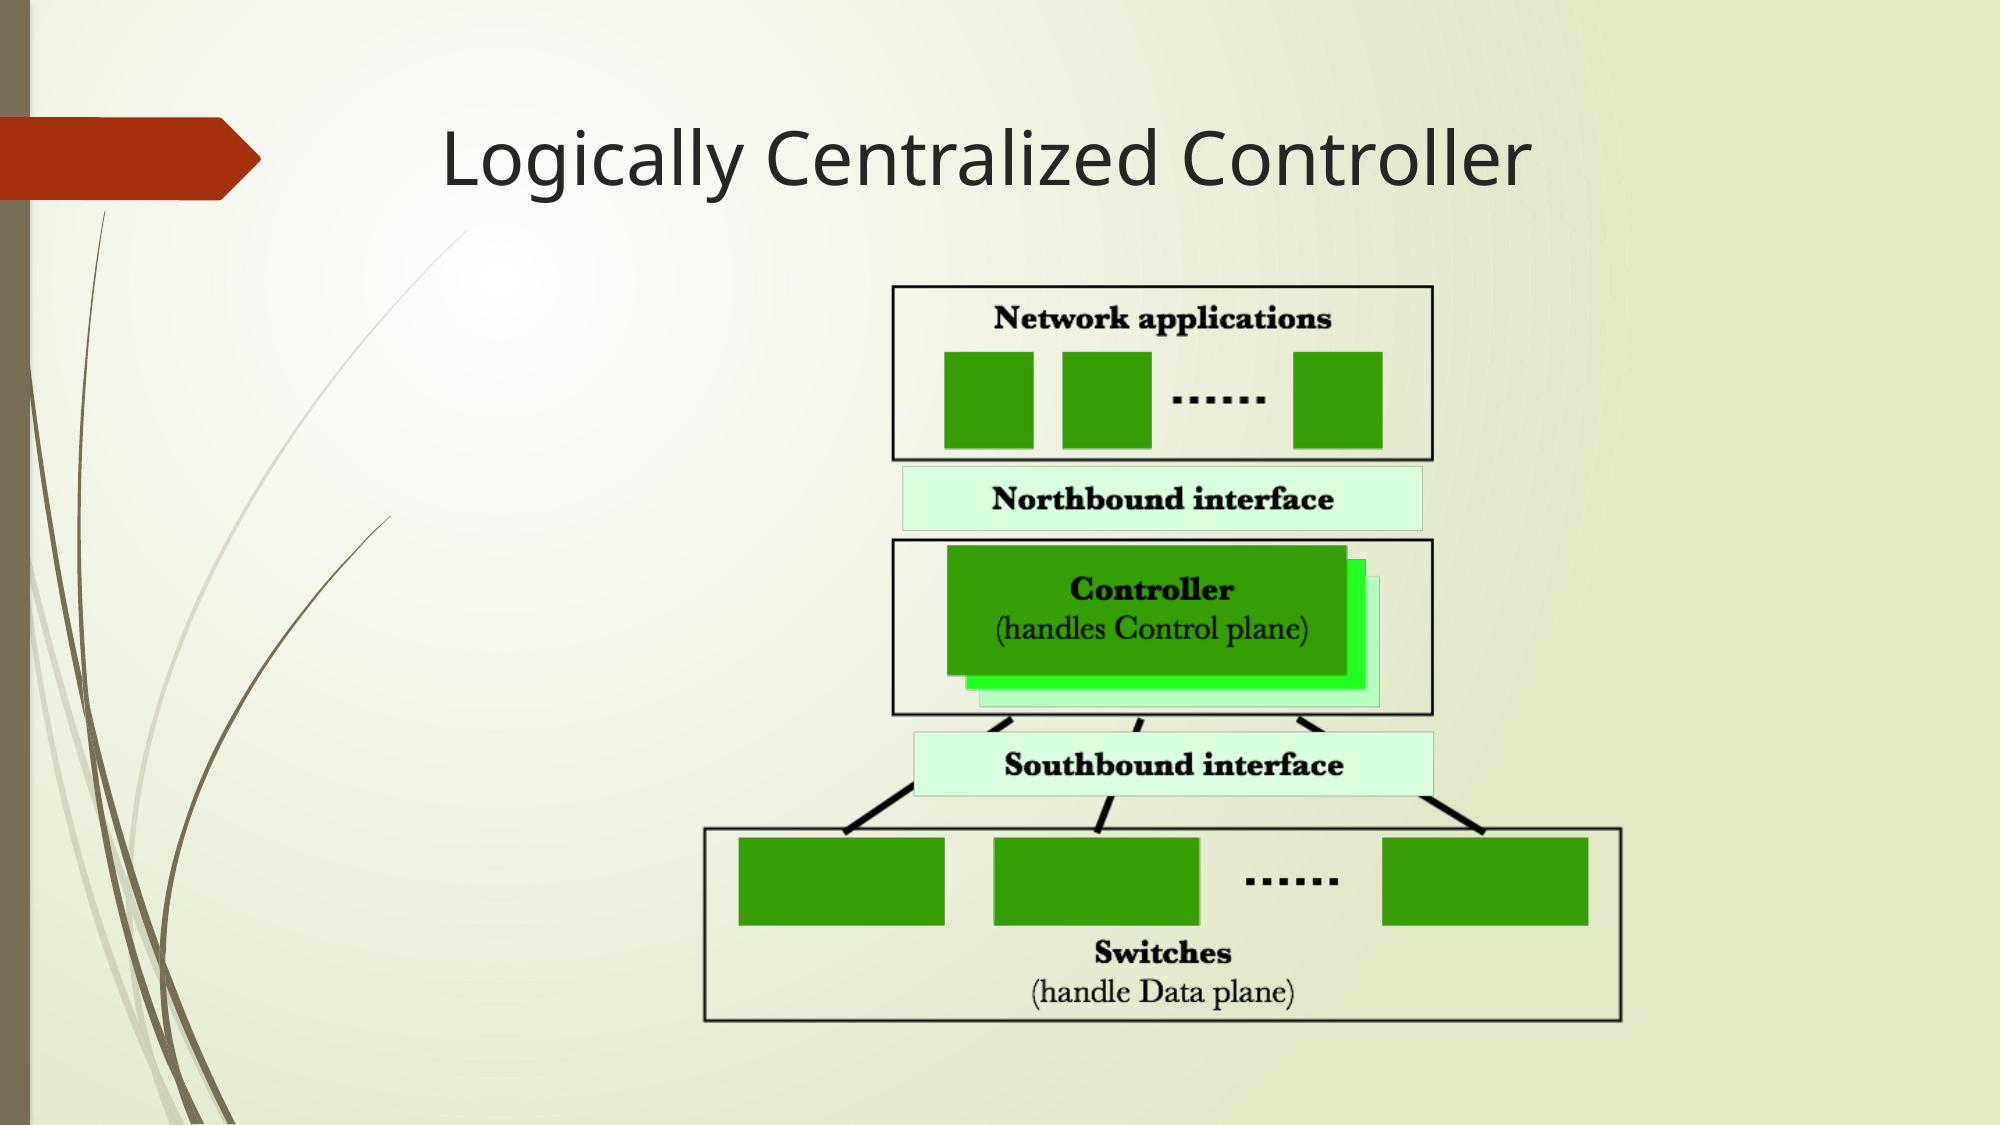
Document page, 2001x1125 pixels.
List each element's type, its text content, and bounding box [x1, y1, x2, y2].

title Logically Centralized Controller [425, 102, 1888, 313]
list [606, 195, 1720, 1031]
